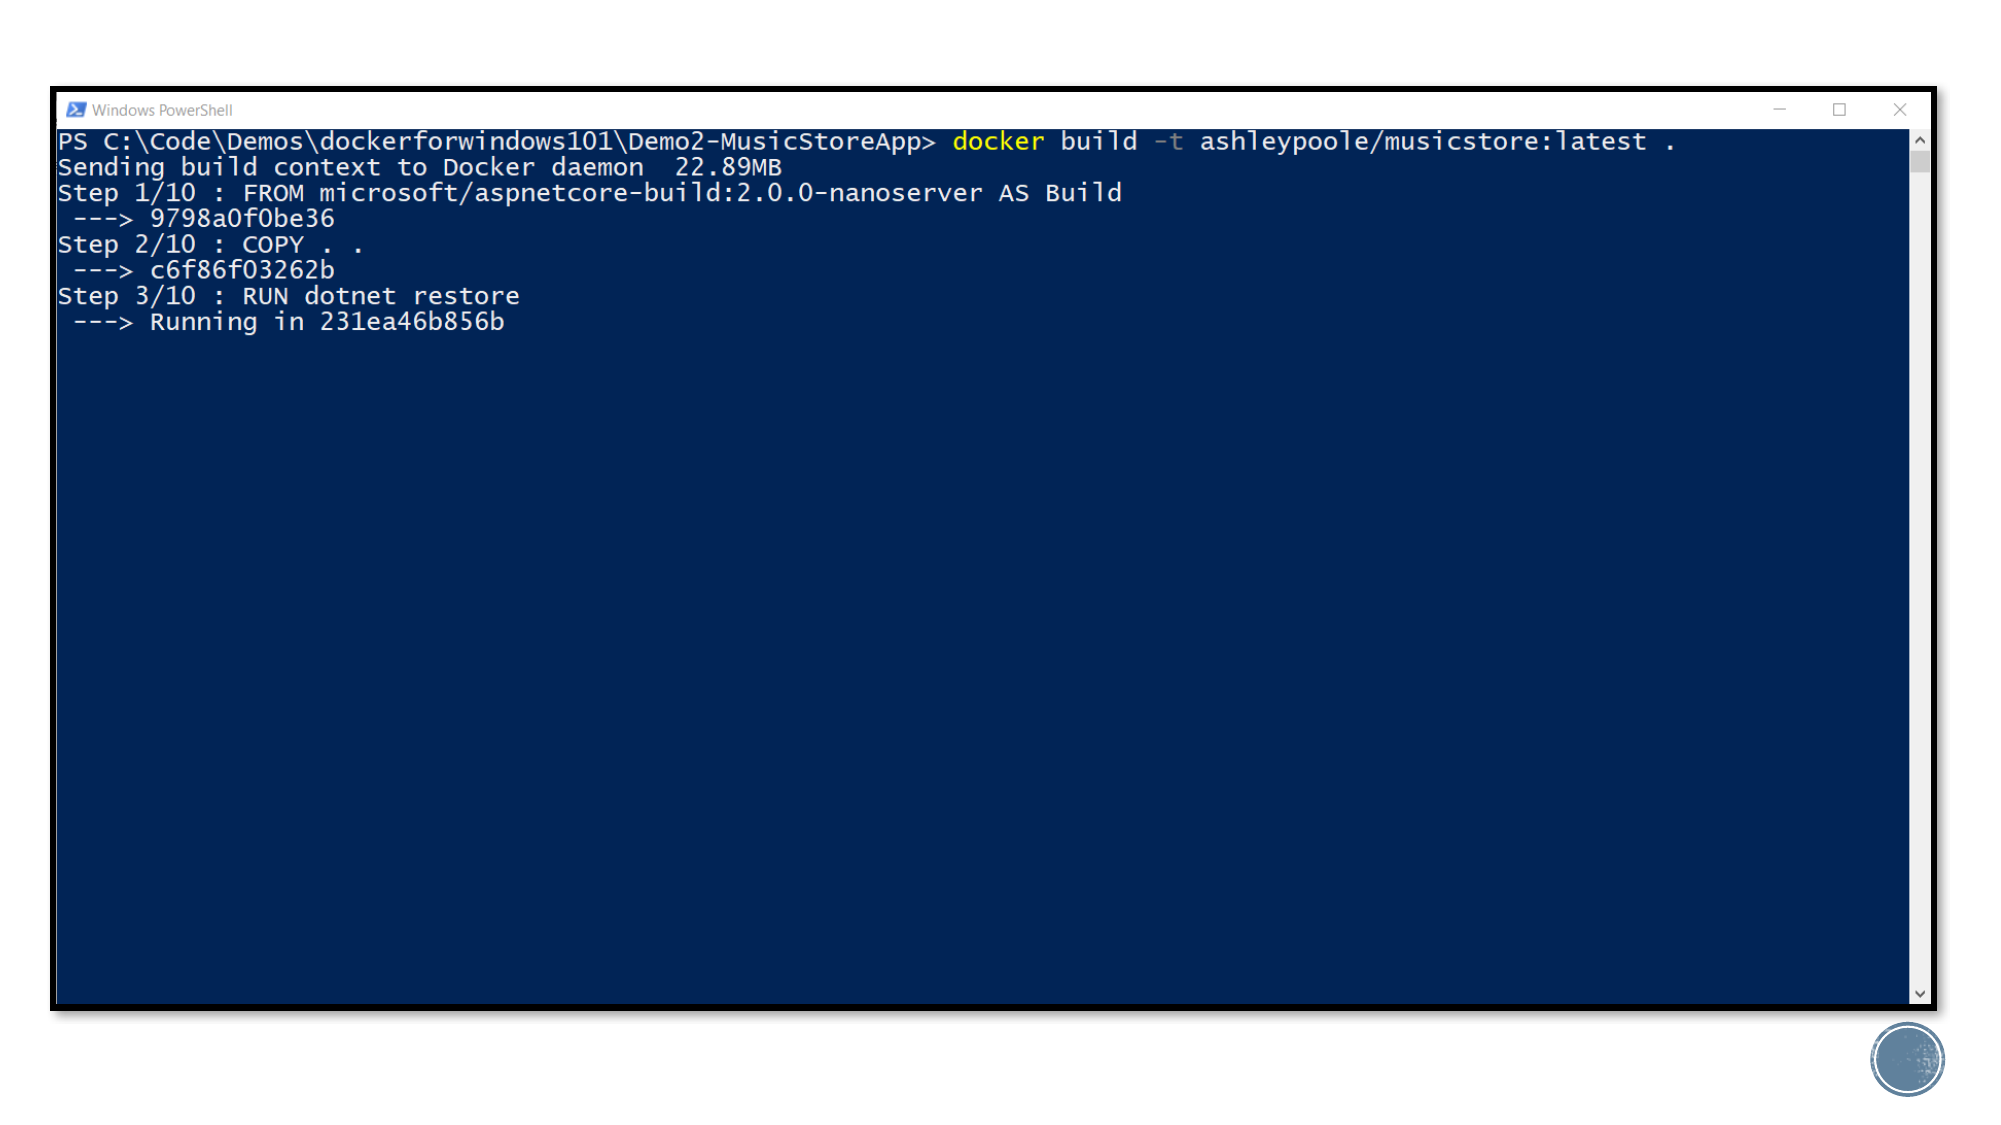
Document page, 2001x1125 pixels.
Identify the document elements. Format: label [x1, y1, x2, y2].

picture [56, 92, 1929, 1002]
